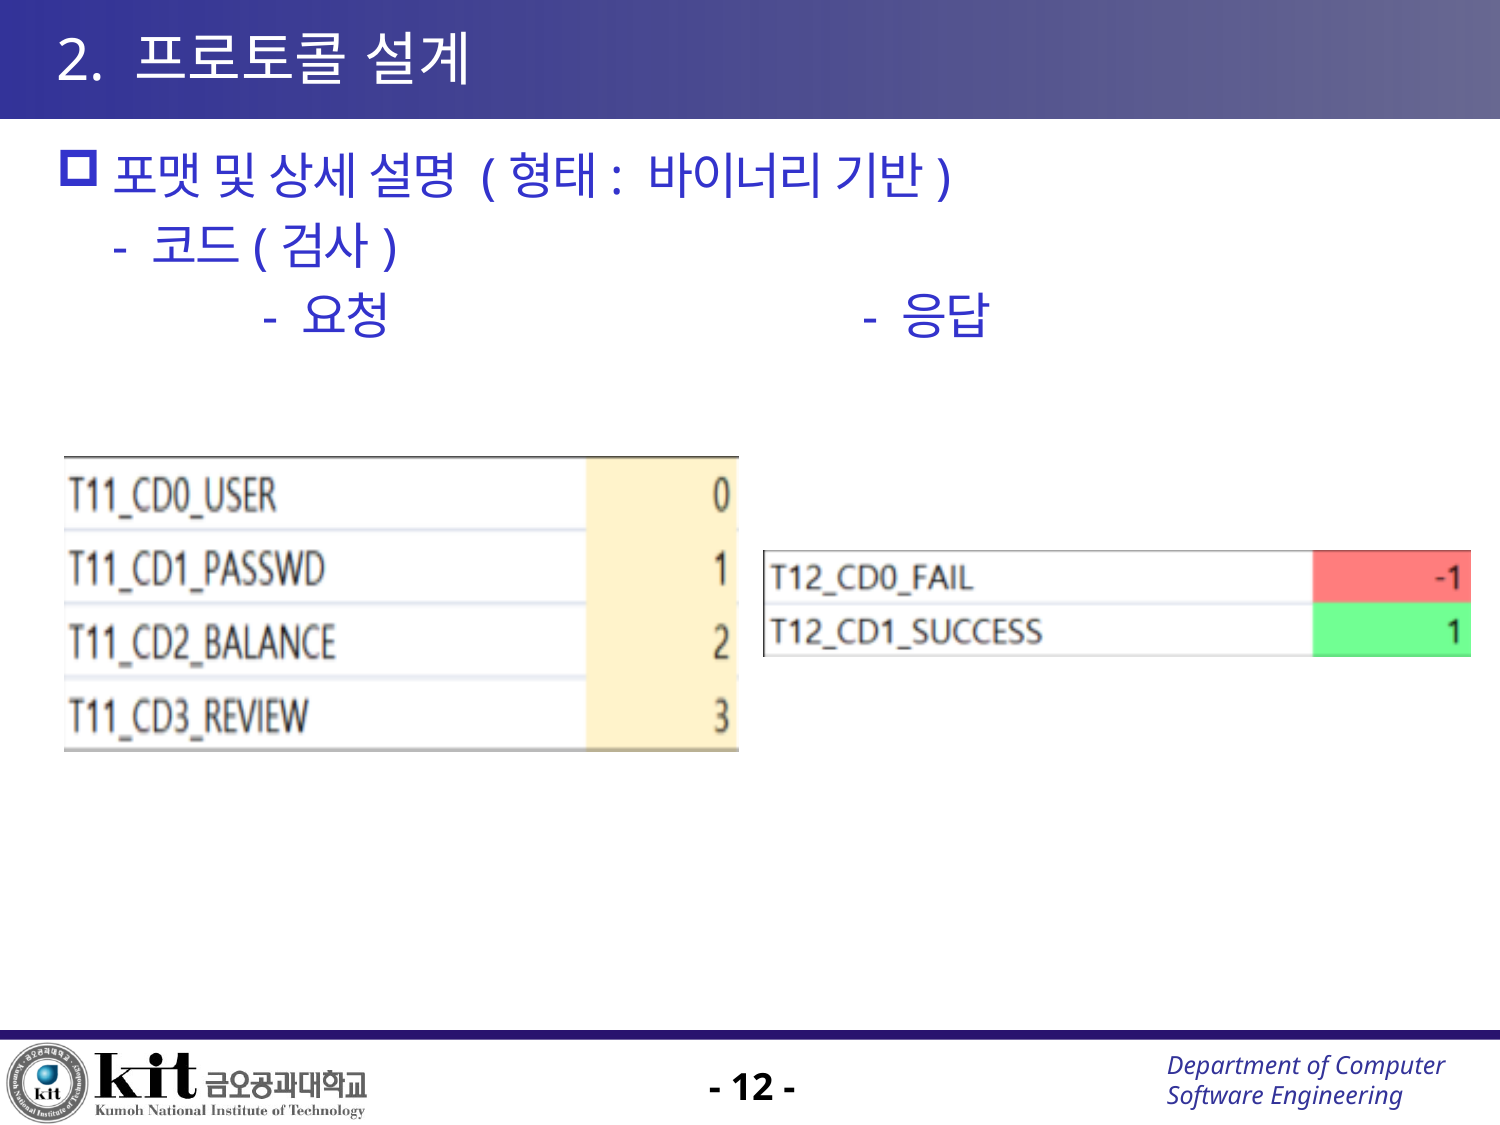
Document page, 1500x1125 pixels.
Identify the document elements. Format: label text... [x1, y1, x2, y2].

title 2. 프로토콜 설계 [40, 3, 1460, 111]
picture [4, 1041, 90, 1124]
picture [92, 1050, 369, 1120]
list 포맷 및 상세 설명 (형태: 바이너리 기반) - 코드(검사) - 요청 - 응답 [41, 137, 1459, 1024]
picture [763, 550, 1471, 658]
slide_number - 12 - [576, 1055, 928, 1111]
picture [64, 455, 739, 752]
